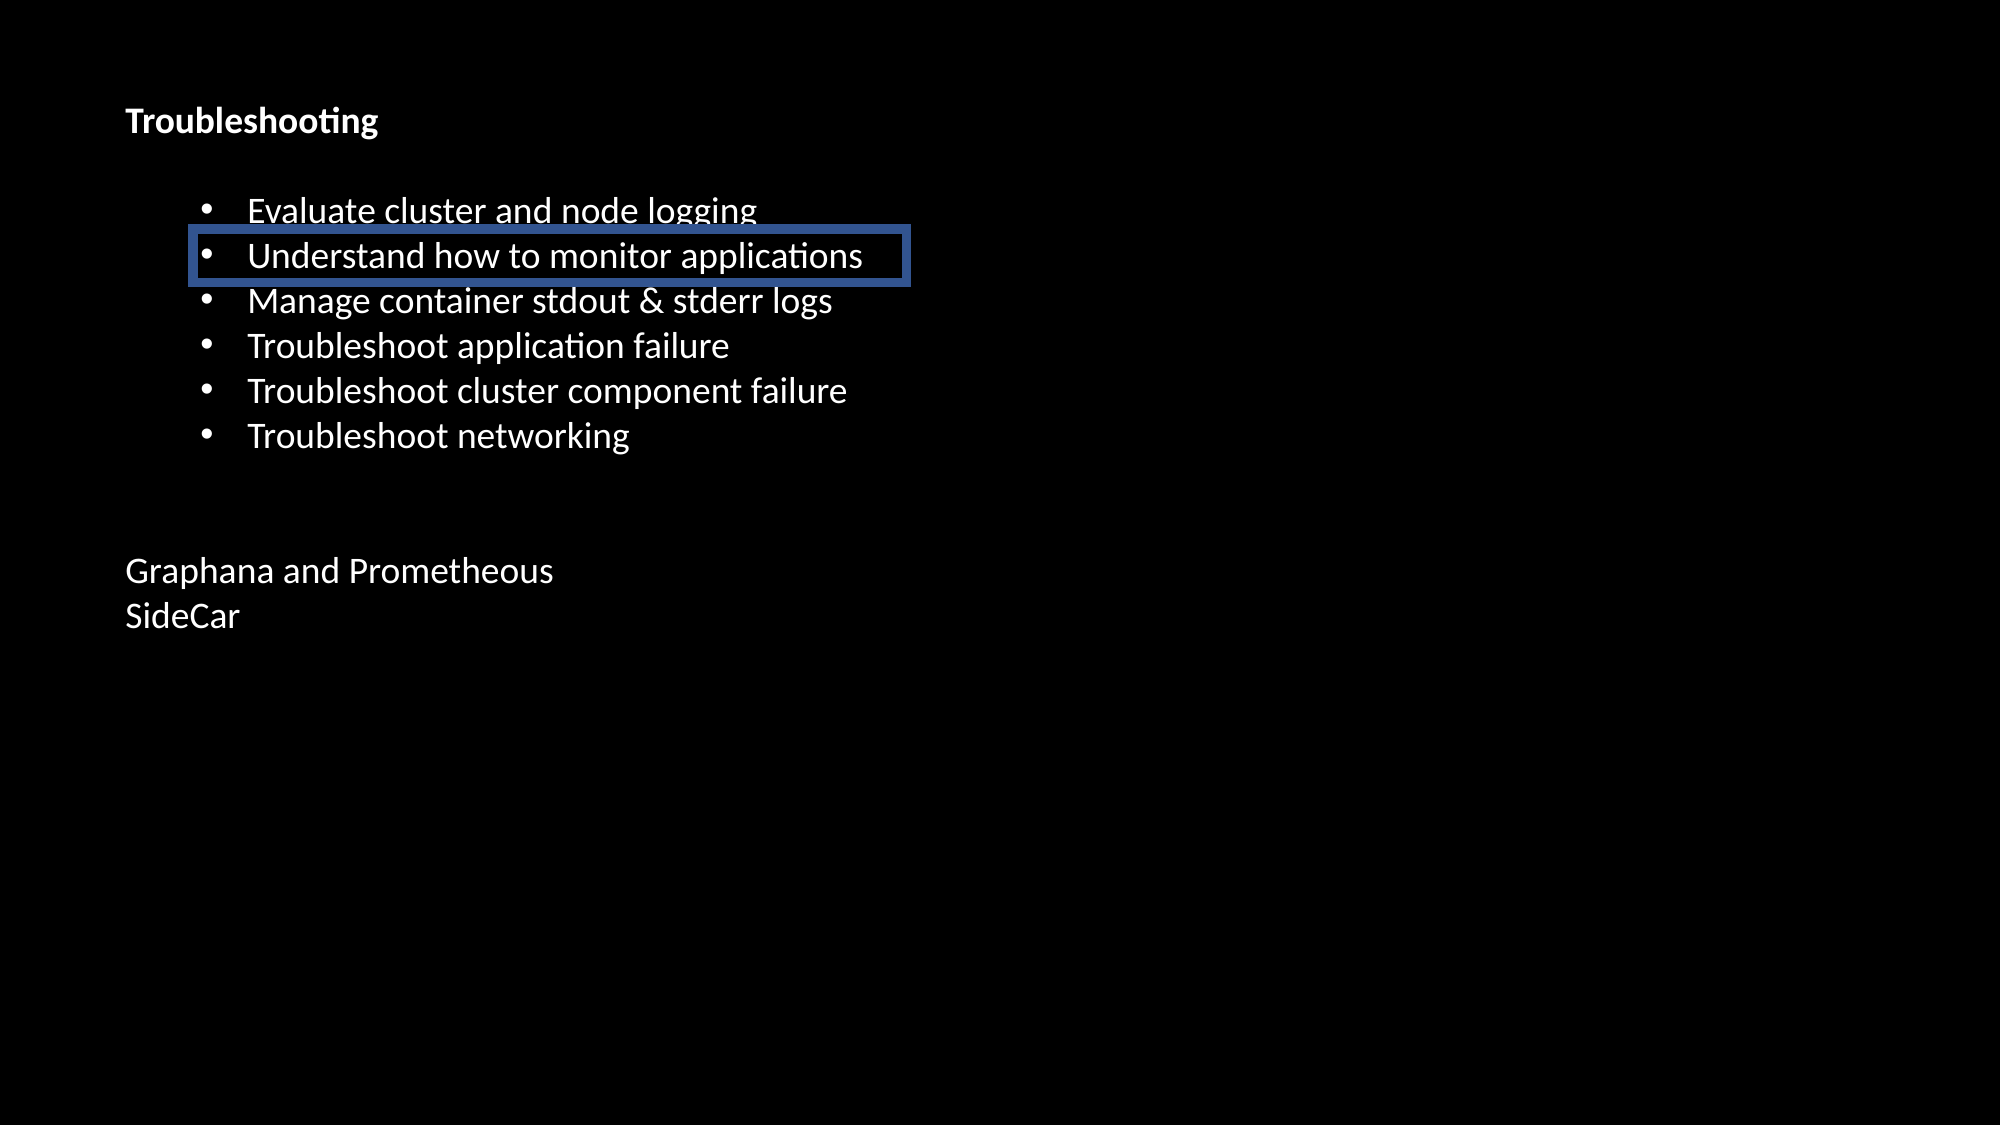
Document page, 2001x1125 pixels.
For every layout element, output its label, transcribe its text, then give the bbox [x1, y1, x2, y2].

text_box [192, 228, 907, 284]
text_box Troubleshooting Evaluate cluster and node logging Understand how to monitor applications Manage container stdout & stderr logs Troubleshoot application failure Troubleshoot cluster component failure Troubleshoot networking Graphana and Prometheous SideCar [110, 88, 1988, 644]
